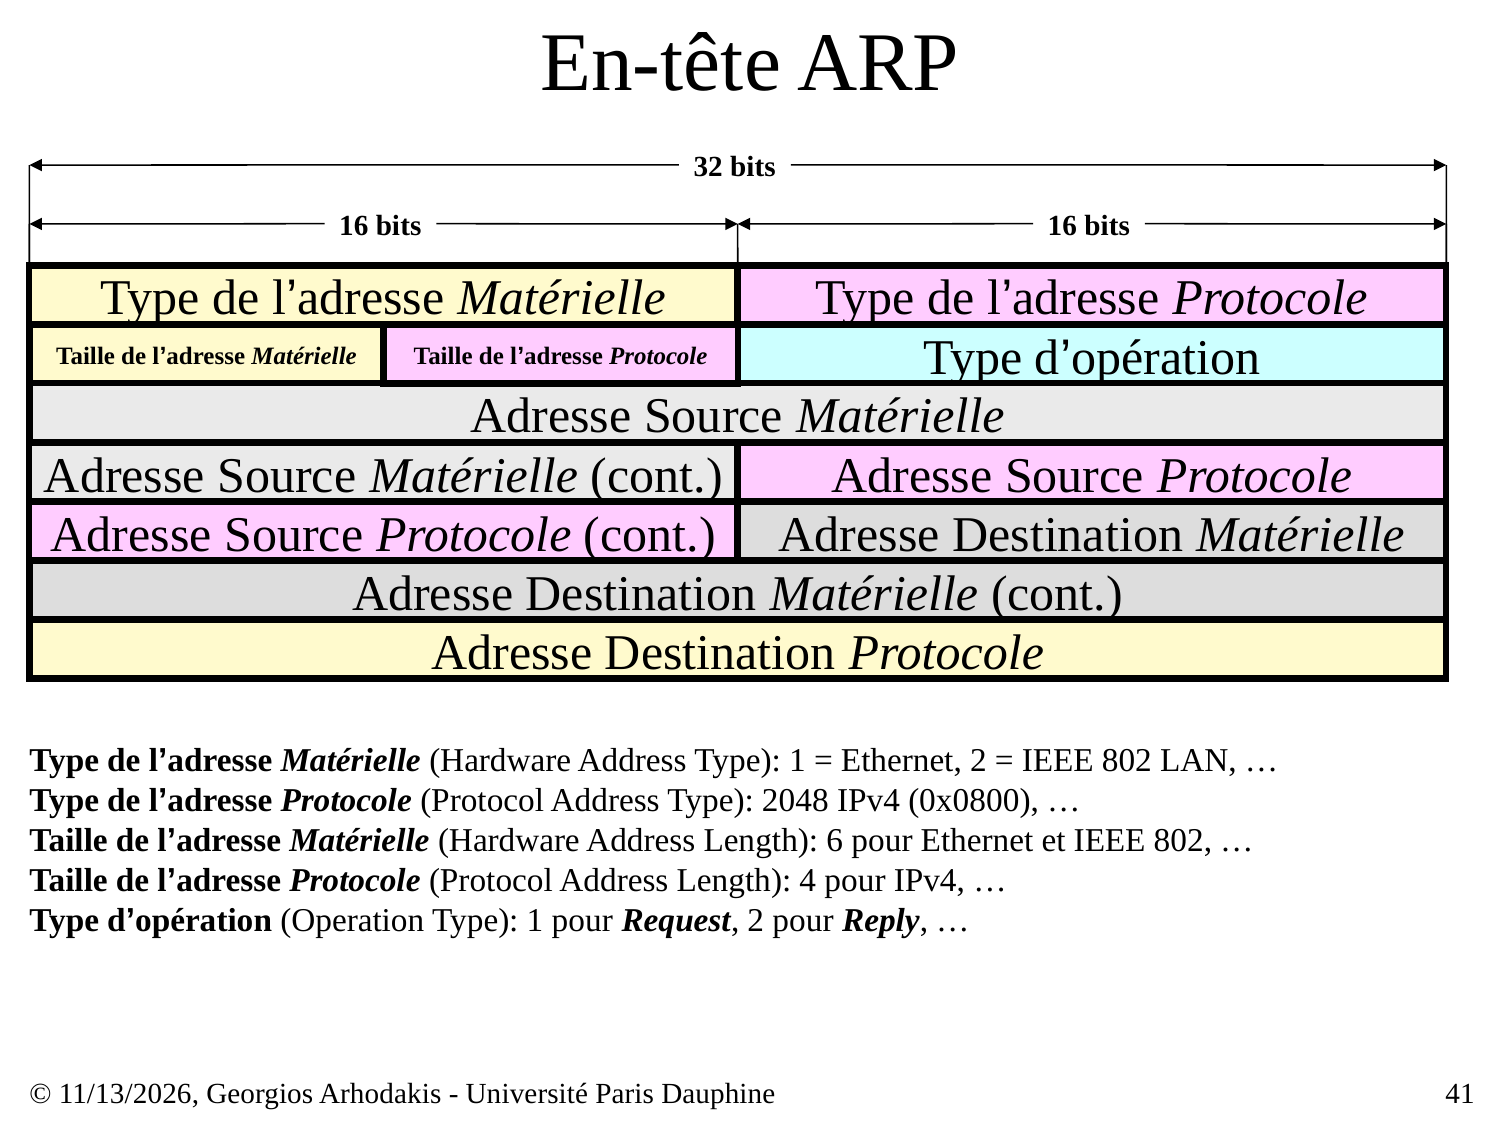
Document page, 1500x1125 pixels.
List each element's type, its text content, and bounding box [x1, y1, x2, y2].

text_box Adresse Source Protocole [737, 442, 1446, 501]
text_box Adresse Source Matérielle [30, 383, 1446, 443]
text_box Adresse Source Matérielle (cont.) [29, 443, 737, 502]
title En-tête ARP [112, 0, 1388, 159]
text_box 16 bits [324, 206, 437, 242]
text_box Adresse Source Protocole (cont.) [29, 502, 737, 560]
text_box Type d’opération [738, 324, 1446, 383]
text_box Type de l’adresse Matérielle (Hardware Address Type): 1 = Ethernet, 2 = IEEE 802 LAN, … Type de l’adresse Protocole (Protocol Address Type): 2048 IPv4 (0x0800), … Taille de l’adresse Matérielle (Hardware Address Length): 6 pour Ethernet et IEEE 802, … Taille de l’adresse Protocole (Protocol Address Length): 4 pour IPv4, … Type d’opération (Operation Type): 1 pour Request, 2 pour Reply, … [29, 737, 1447, 939]
text_box Type de l’adresse Matérielle [29, 265, 738, 325]
text_box Adresse Destination Matérielle (cont.) [29, 560, 1447, 619]
text_box Adresse Destination Protocole [29, 619, 1447, 679]
text_box 32 bits [678, 147, 791, 183]
text_box Adresse Destination Matérielle [737, 501, 1446, 561]
text_box Taille de l’adresse Matérielle [30, 325, 383, 383]
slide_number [29, 1074, 206, 1110]
text_box Type de l’adresse Protocole [738, 265, 1446, 324]
footer Georgios Arhodakis - Université Paris Dauphine [206, 1074, 1093, 1110]
text_box Taille de l’adresse Protocole [383, 325, 738, 384]
slide_number 41 [1162, 1074, 1475, 1110]
text_box 16 bits [1032, 206, 1145, 242]
